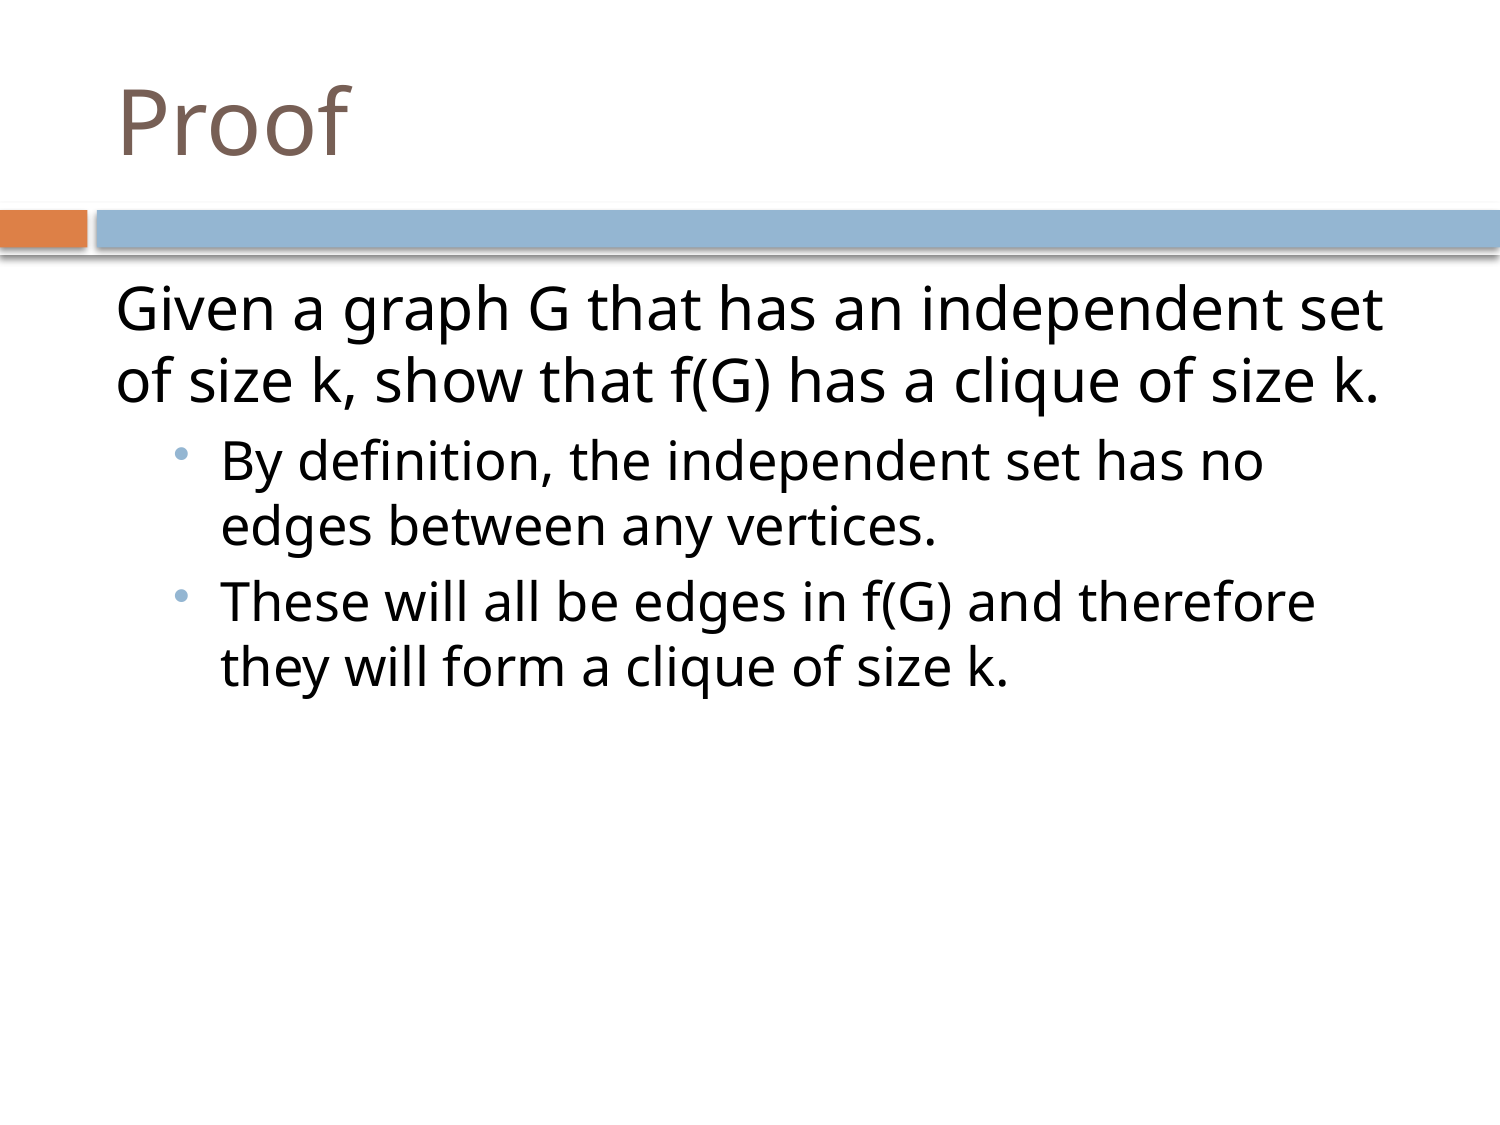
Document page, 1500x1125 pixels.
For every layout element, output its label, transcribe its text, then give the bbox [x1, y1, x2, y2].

list Given a graph G that has an independent set of size k, show that f(G) has a clique of size k. By definition, the independent set has no edges between any vertices. These will all be edges in f(G) and therefore they will form a clique of size k. [100, 262, 1438, 735]
title Proof [100, 37, 1438, 200]
